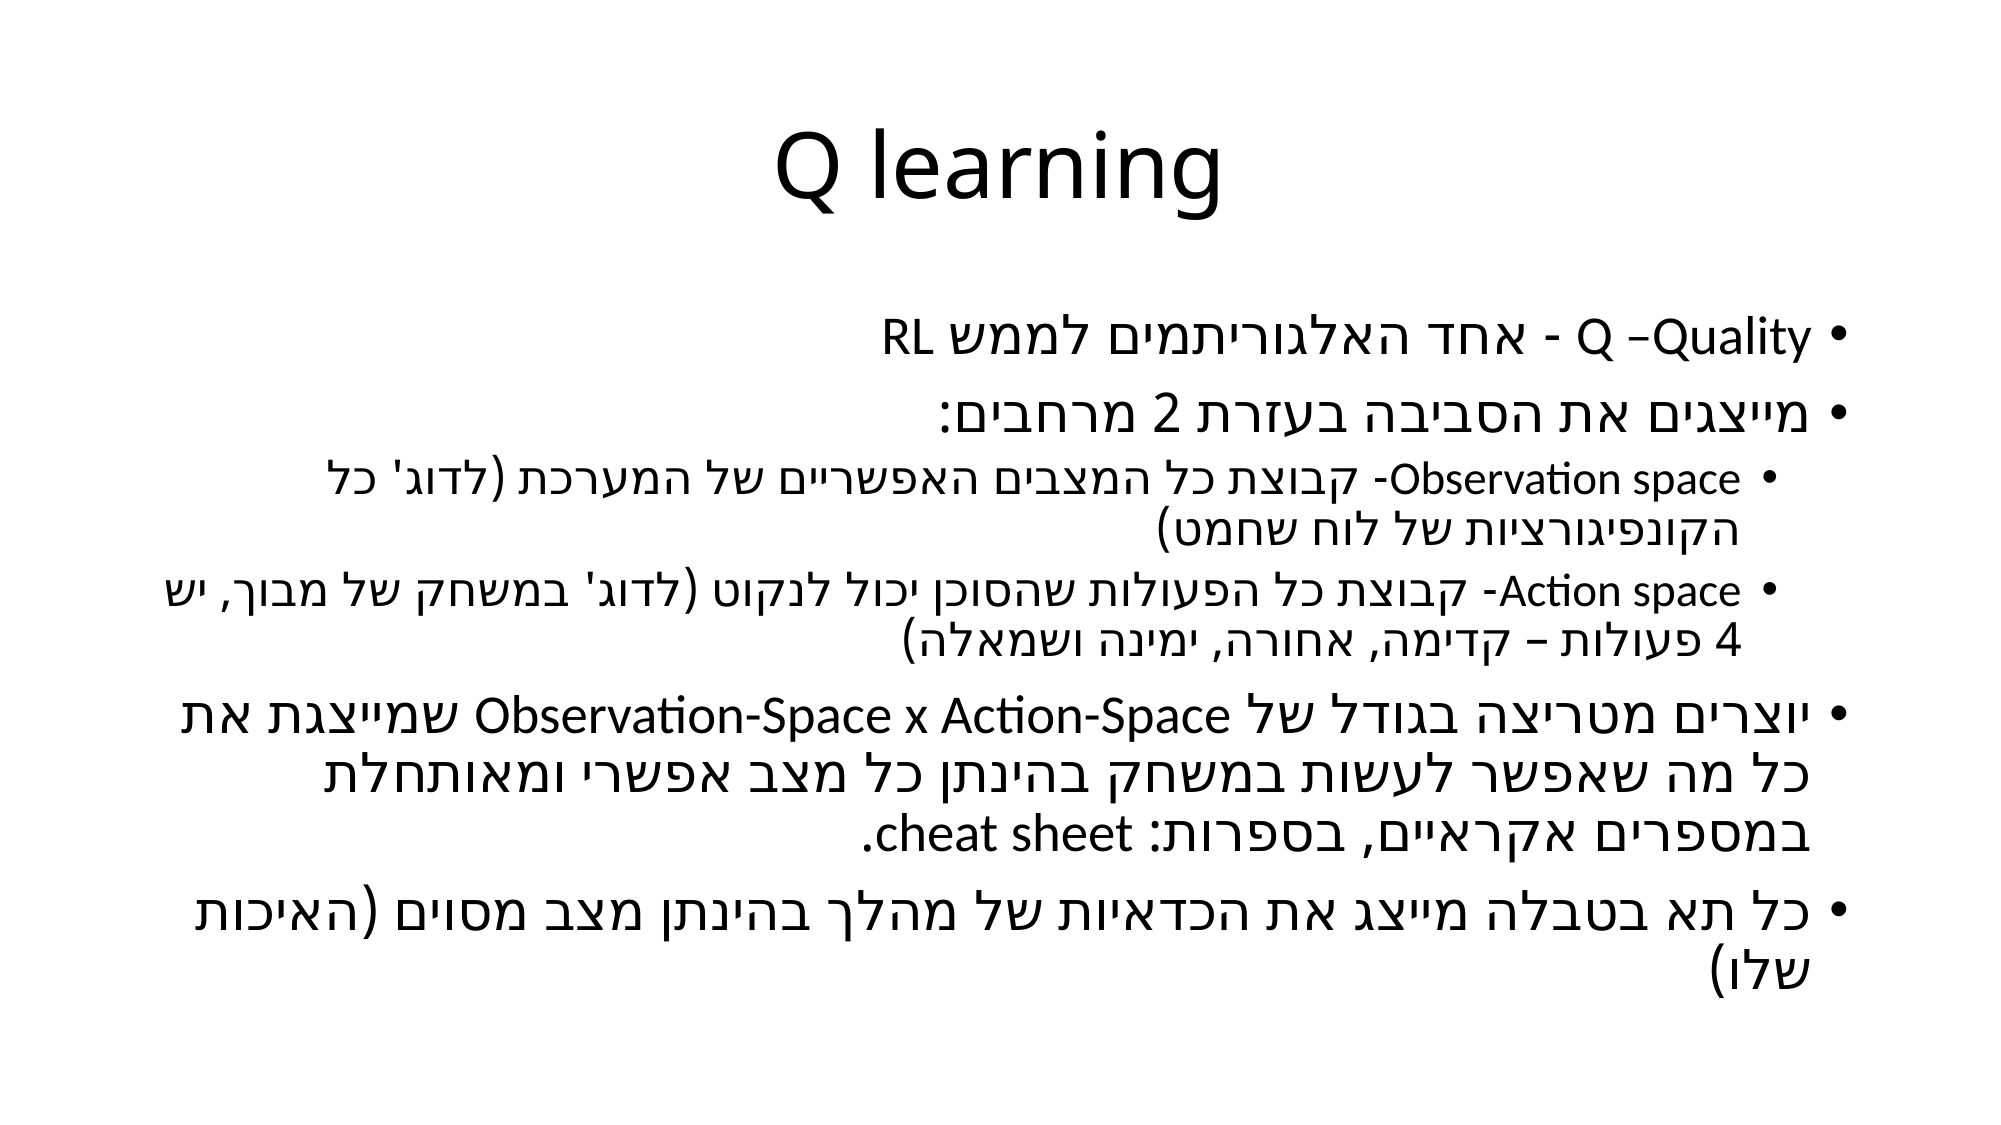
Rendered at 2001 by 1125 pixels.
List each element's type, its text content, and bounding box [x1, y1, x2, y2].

list Q –Quality - אחד האלגוריתמים לממש RL מייצגים את הסביבה בעזרת 2 מרחבים: Observation space- קבוצת כל המצבים האפשריים של המערכת (לדוג' כל הקונפיגורציות של לוח שחמט) Action space- קבוצת כל הפעולות שהסוכן יכול לנקוט (לדוג' במשחק של מבוך, יש 4 פעולות – קדימה, אחורה, ימינה ושמאלה) יוצרים מטריצה בגודל של Observation-Space x Action-Space שמייצגת את כל מה שאפשר לעשות במשחק בהינתן כל מצב אפשרי ומאותחלת במספרים אקראיים, בספרות: cheat sheet. כל תא בטבלה מייצג את הכדאיות של מהלך בהינתן מצב מסוים (האיכות שלו) [137, 299, 1863, 1014]
title Q learning [137, 59, 1863, 278]
